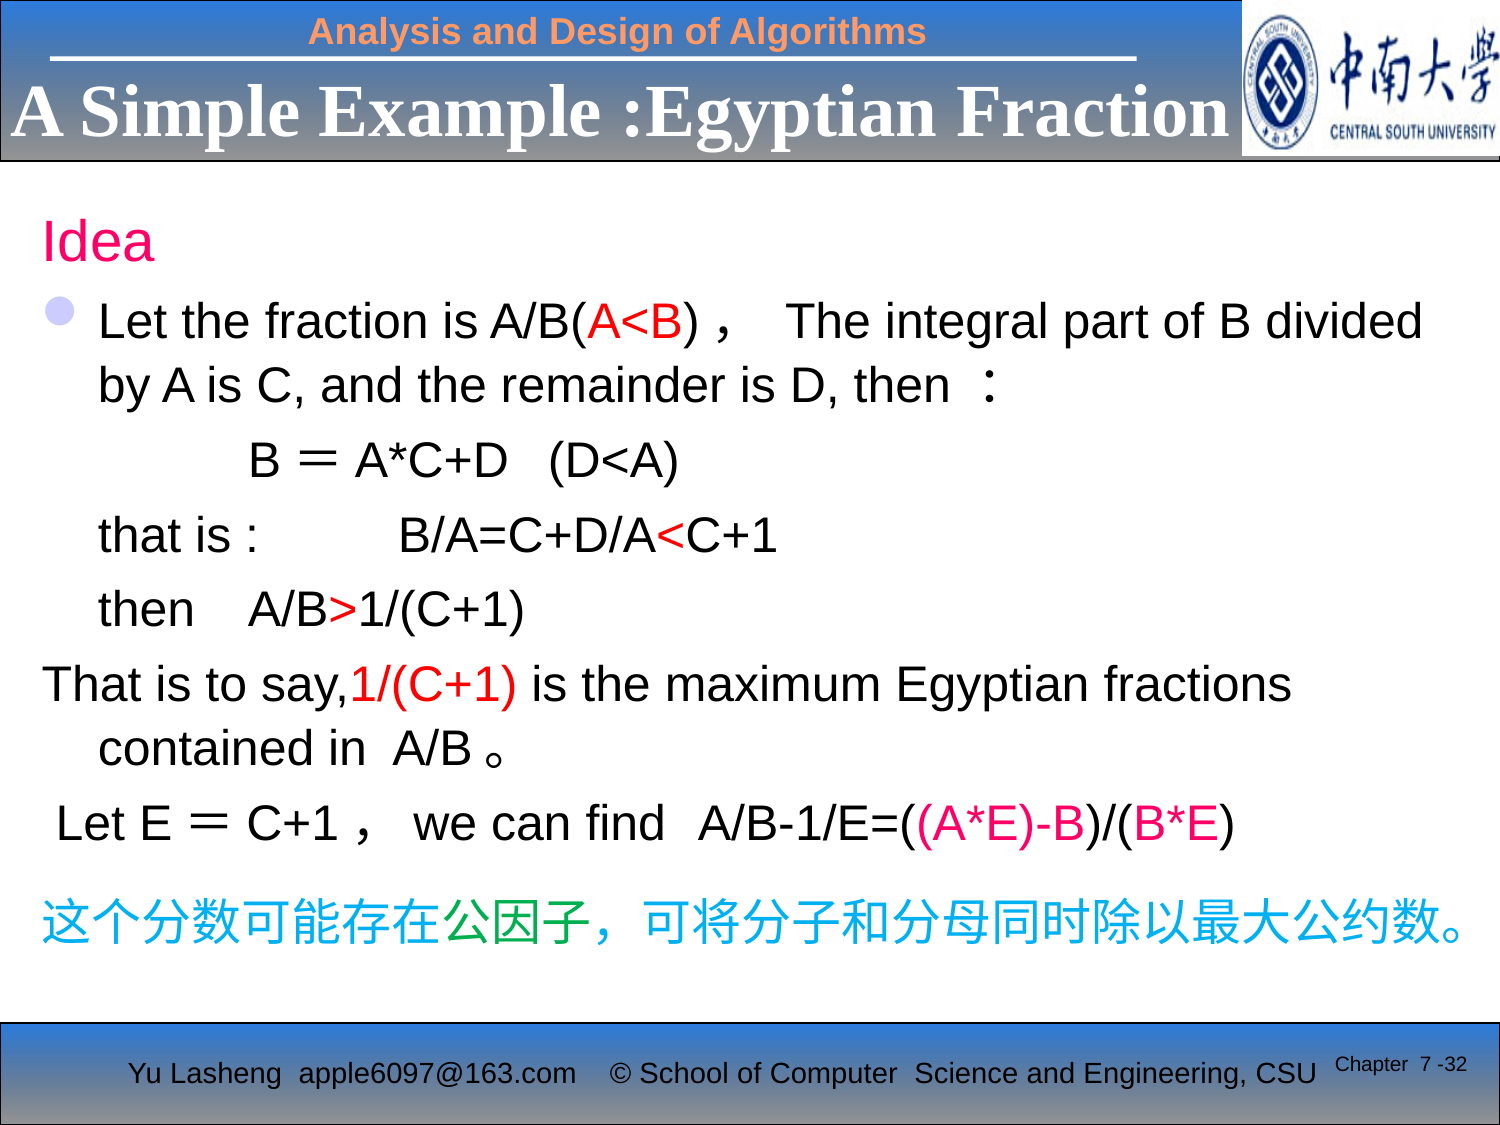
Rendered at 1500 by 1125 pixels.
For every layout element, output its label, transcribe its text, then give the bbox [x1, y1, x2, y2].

slide_number Chapter 7 -32 [1293, 1042, 1483, 1118]
picture [1242, 0, 1500, 156]
text_box A Simple Example :Egyptian Fraction [0, 54, 1247, 160]
list Idea Let the fraction is A/B(A<B)， The integral part of B divided by A is C, and the remainder is D, then ： B＝A*C+D (D<A) that is : B/A=C+D/A<C+1 then A/B>1/(C+1) That is to say,1/(C+1) is the maximum Egyptian fractions contained in A/B。 Let E＝C+1，we can find A/B-1/E=((A*E)-B)/(B*E) 这个分数可能存在公因子，可将分子和分母同时除以最大公约数。 [26, 160, 1474, 1009]
